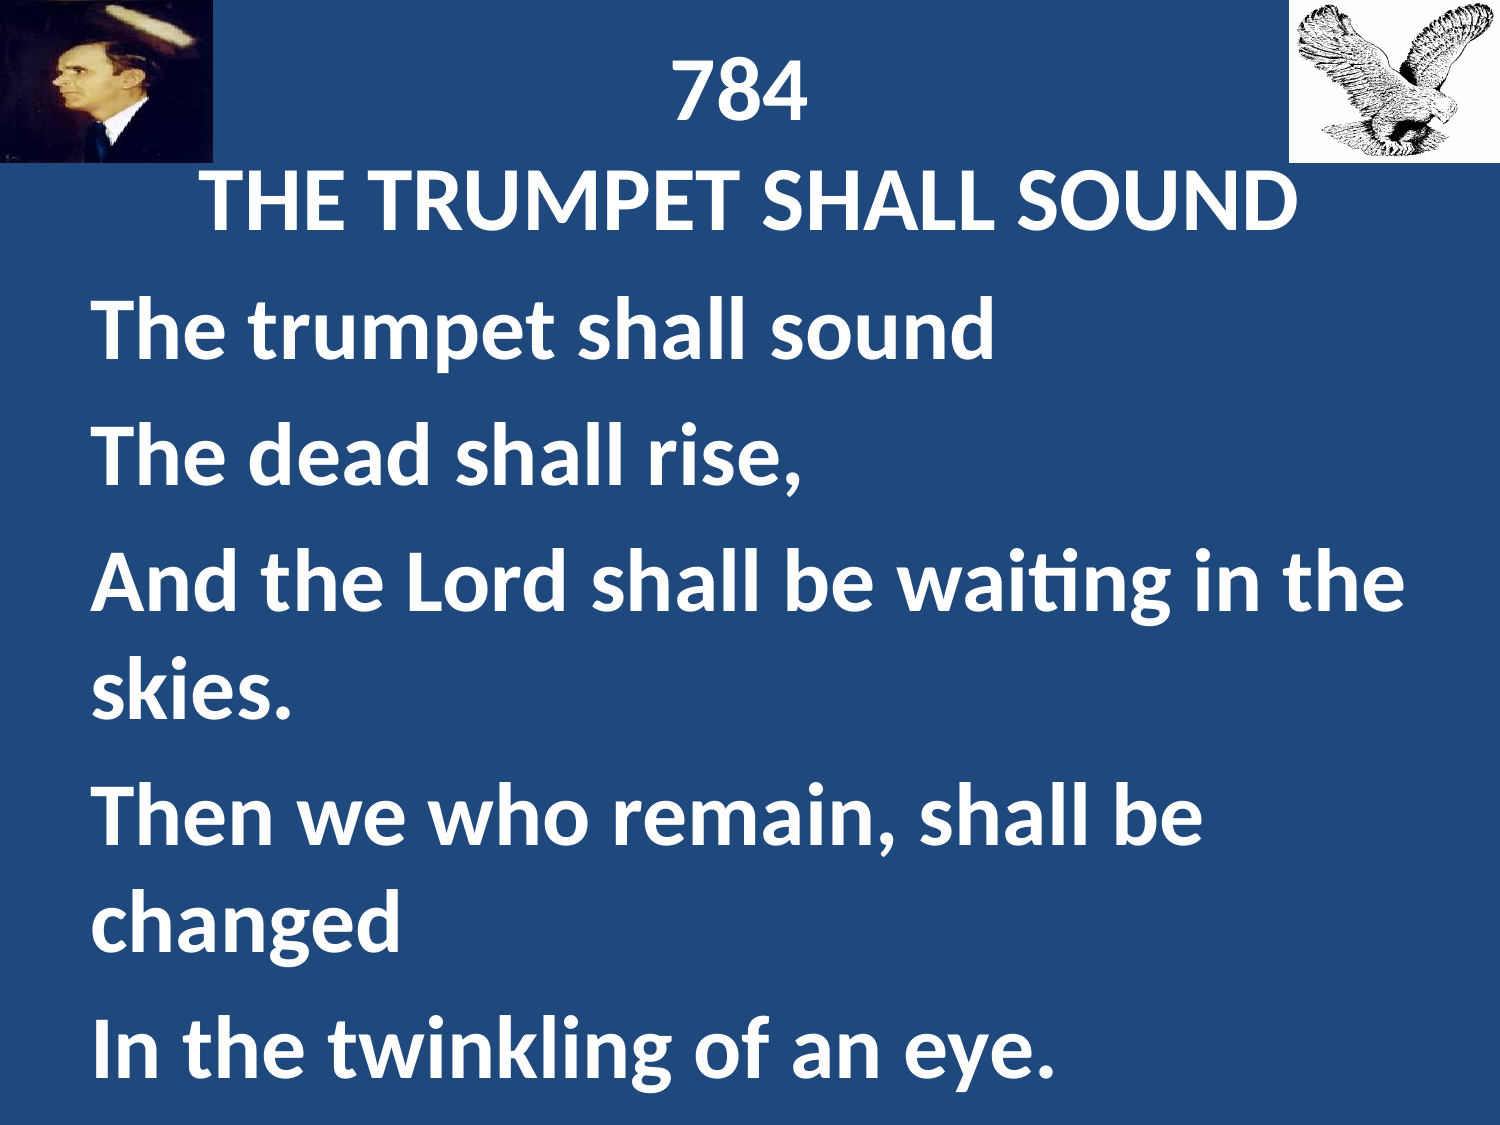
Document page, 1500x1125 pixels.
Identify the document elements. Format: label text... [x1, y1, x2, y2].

title 784 THE TRUMPET SHALL SOUND [75, 45, 1425, 233]
list The trumpet shall sound The dead shall rise, And the Lord shall be waiting in the skies. Then we who remain, shall be changed In the twinkling of an eye. [75, 262, 1425, 1106]
picture [0, 0, 213, 163]
picture [1288, 0, 1500, 163]
